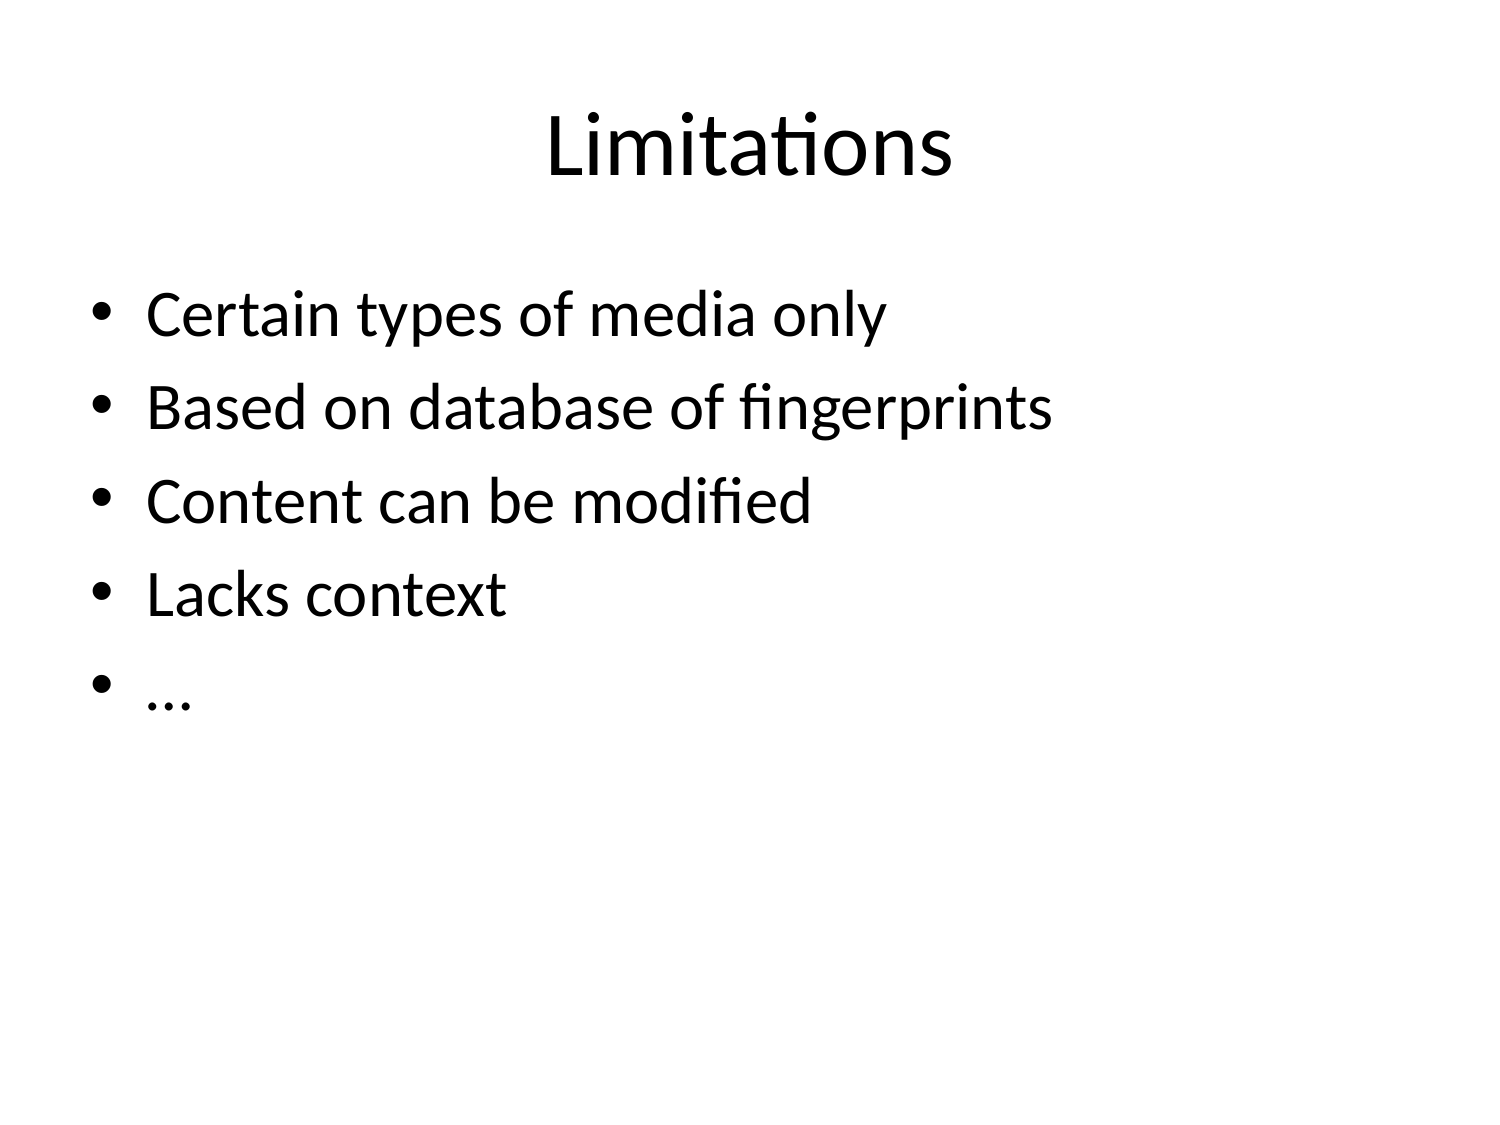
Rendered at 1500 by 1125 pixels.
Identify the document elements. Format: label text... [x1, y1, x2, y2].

title Limitations [75, 45, 1425, 233]
list Certain types of media only Based on database of fingerprints Content can be modified Lacks context … [75, 262, 1425, 1005]
